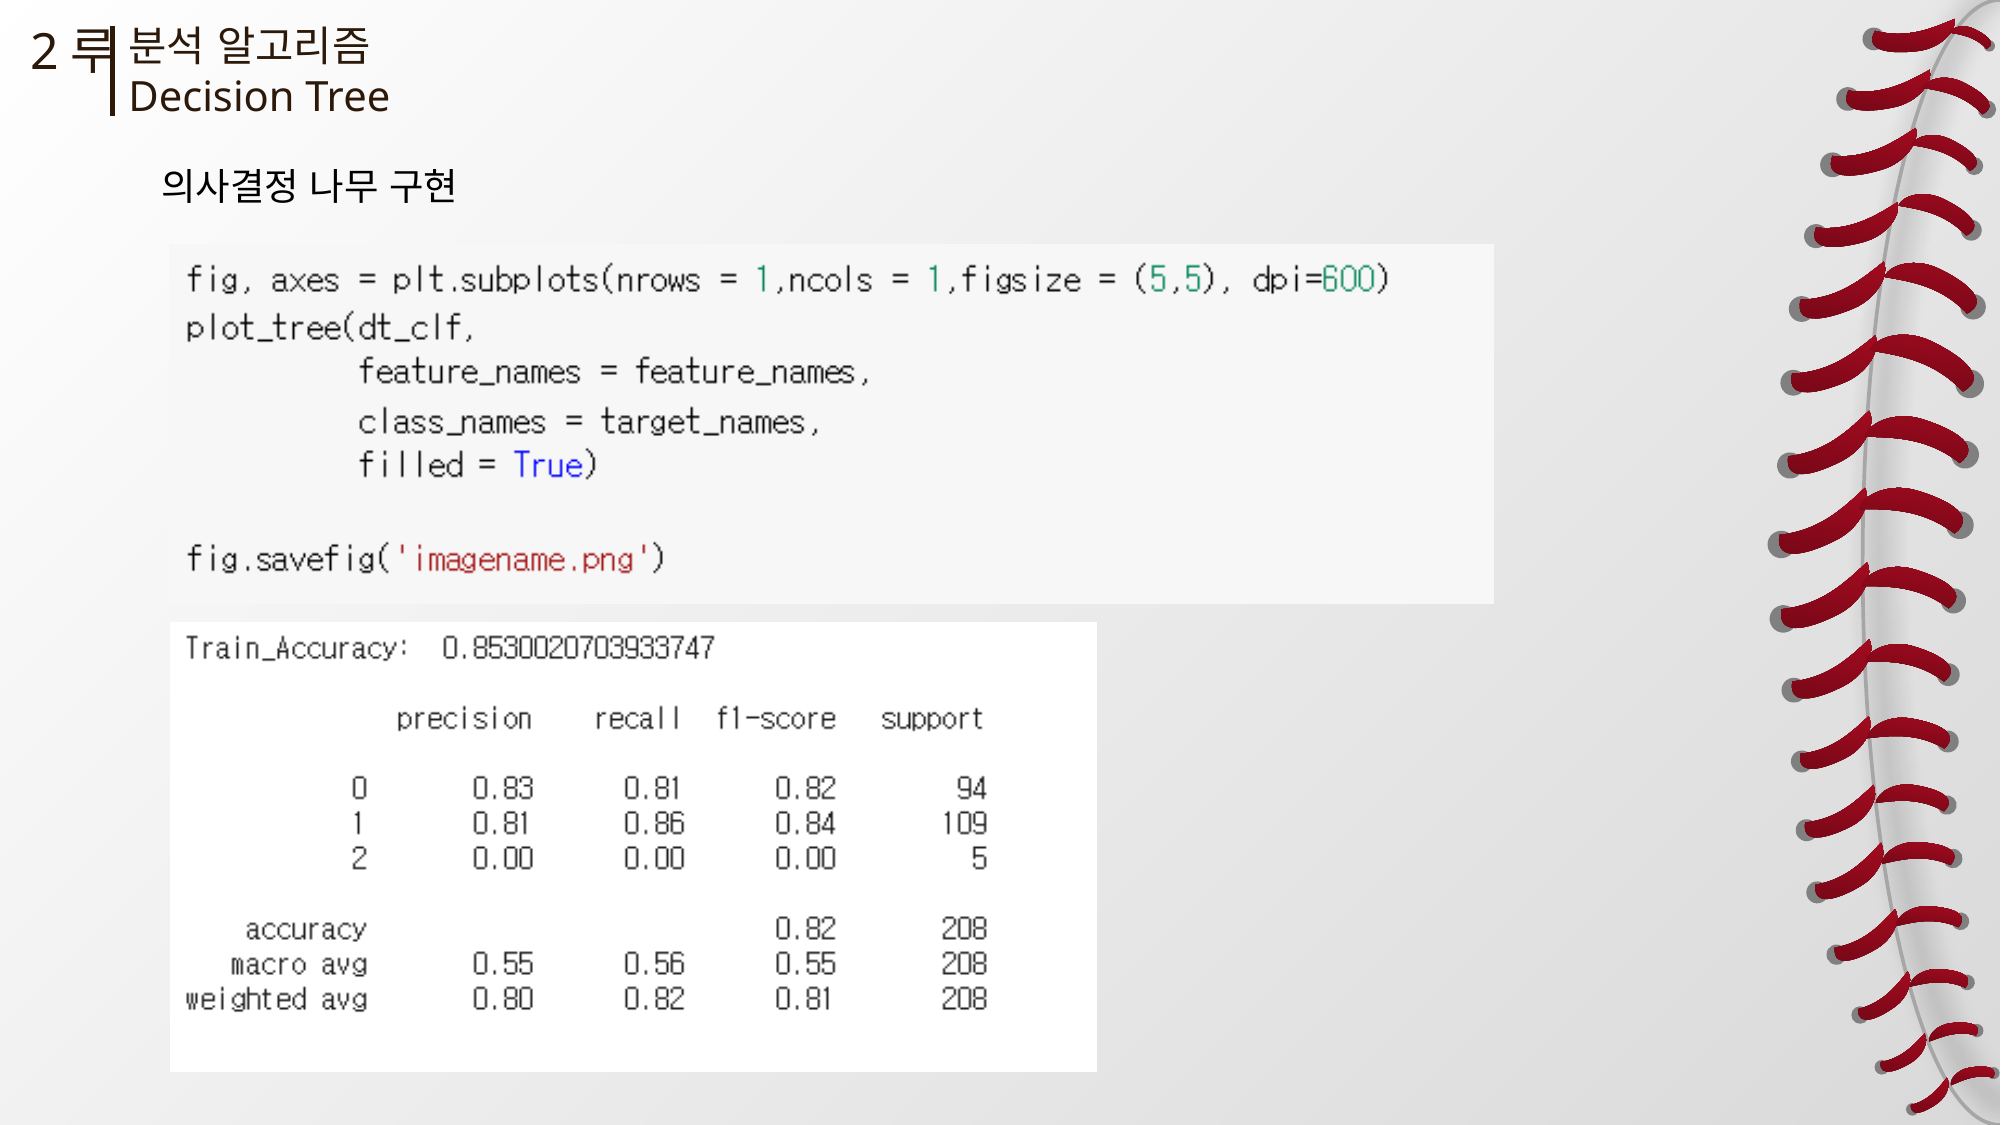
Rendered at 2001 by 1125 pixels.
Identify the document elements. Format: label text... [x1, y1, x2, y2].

picture [170, 622, 1097, 1072]
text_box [1769, 0, 2000, 1125]
text_box 의사결정 나무 구현 [146, 155, 1338, 215]
text_box 2루 [15, 11, 113, 87]
picture [168, 244, 1494, 604]
text_box 분석 알고리즘 Decision Tree [113, 11, 959, 127]
